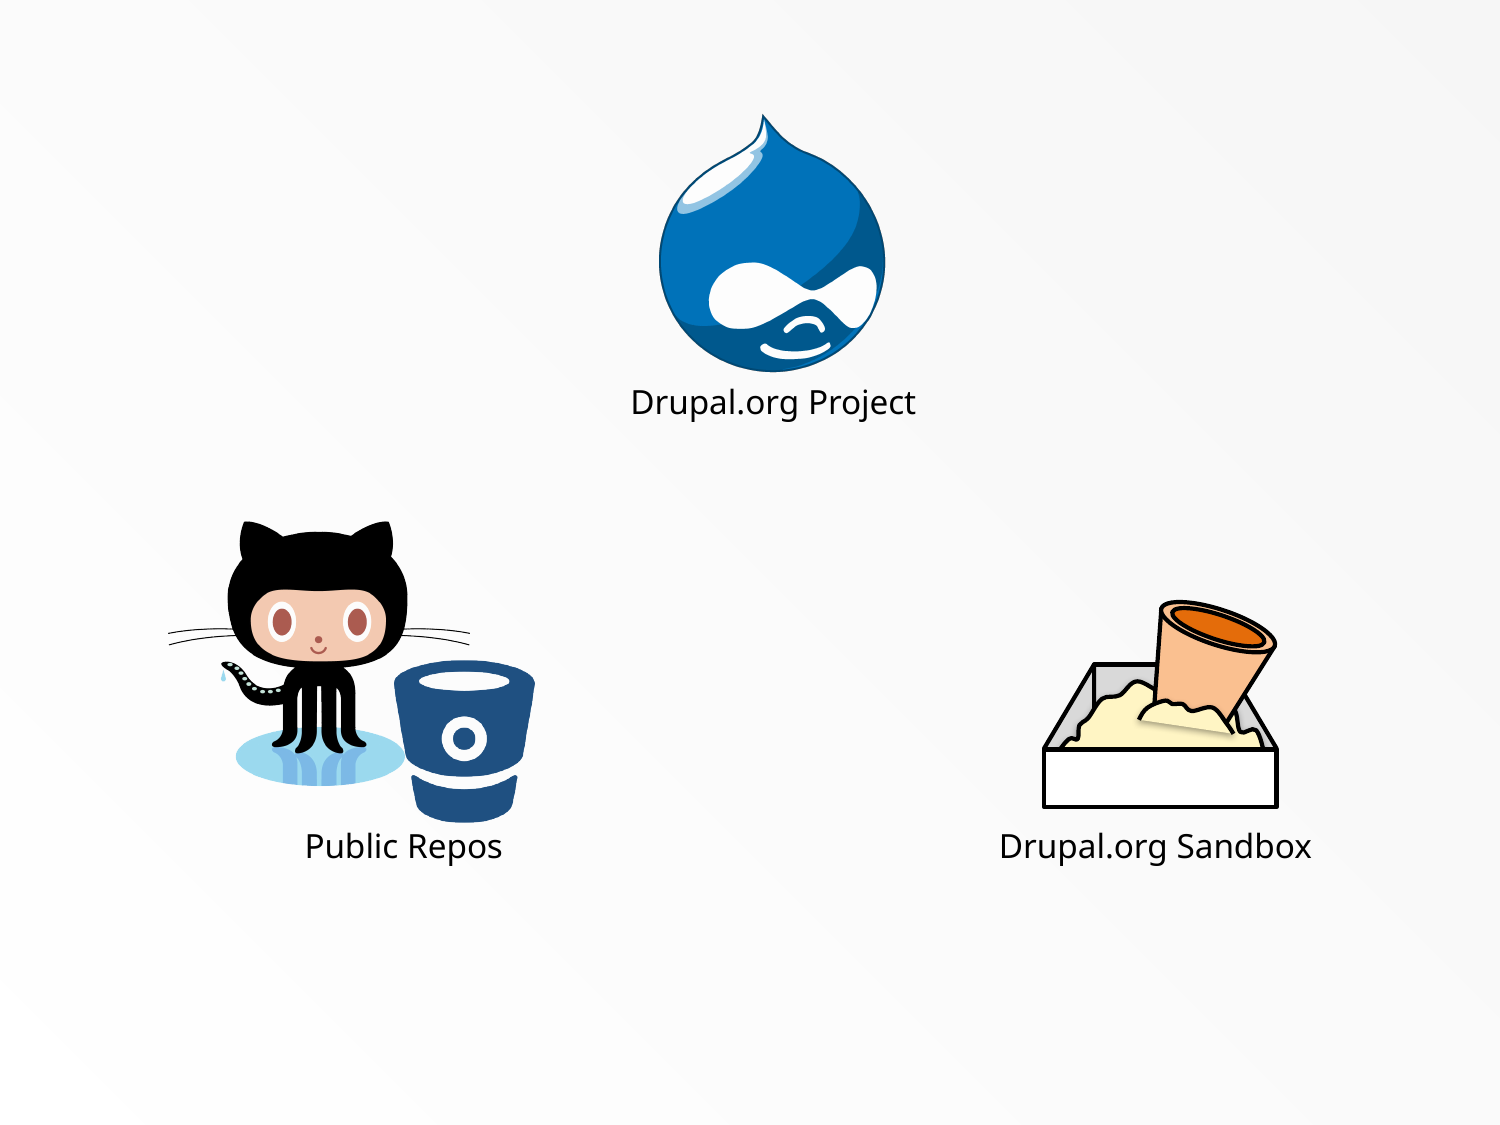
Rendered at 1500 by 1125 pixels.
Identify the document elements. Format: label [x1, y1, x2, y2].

text_box [1059, 679, 1265, 747]
picture [657, 112, 887, 374]
text_box [1145, 607, 1266, 722]
text_box [1096, 662, 1140, 697]
text_box [1207, 730, 1236, 735]
text_box [0, 88, 1500, 936]
picture [168, 503, 590, 867]
text_box [1042, 662, 1097, 747]
text_box [1042, 747, 1279, 809]
text_box [1263, 728, 1279, 747]
